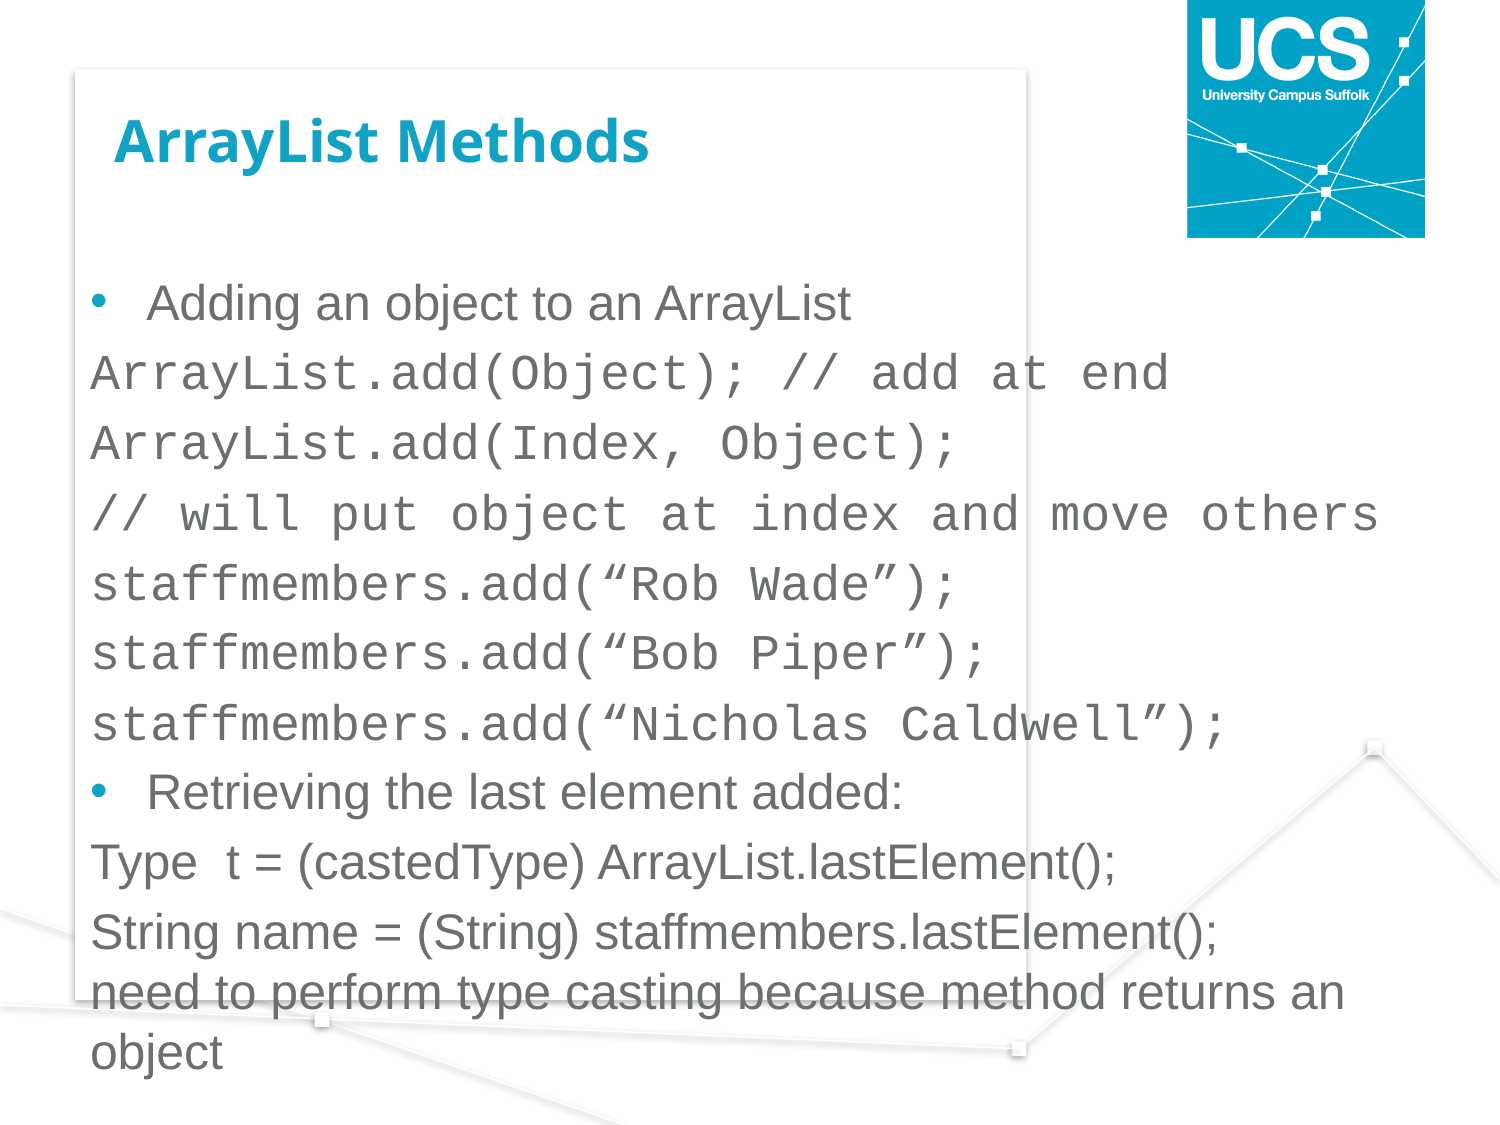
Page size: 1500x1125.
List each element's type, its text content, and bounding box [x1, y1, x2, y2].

picture [1187, 0, 1425, 238]
list Adding an object to an ArrayList ArrayList.add(Object); // add at end ArrayList.add(Index, Object); // will put object at index and move others staffmembers.add(“Rob Wade”); staffmembers.add(“Bob Piper”); staffmembers.add(“Nicholas Caldwell”); Retrieving the last element added: Type t = (castedType) ArrayList.lastElement(); String name = (String) staffmembers.lastElement(); need to perform type casting because method returns an object [74, 262, 1425, 1006]
title ArrayList Methods [99, 44, 1012, 233]
